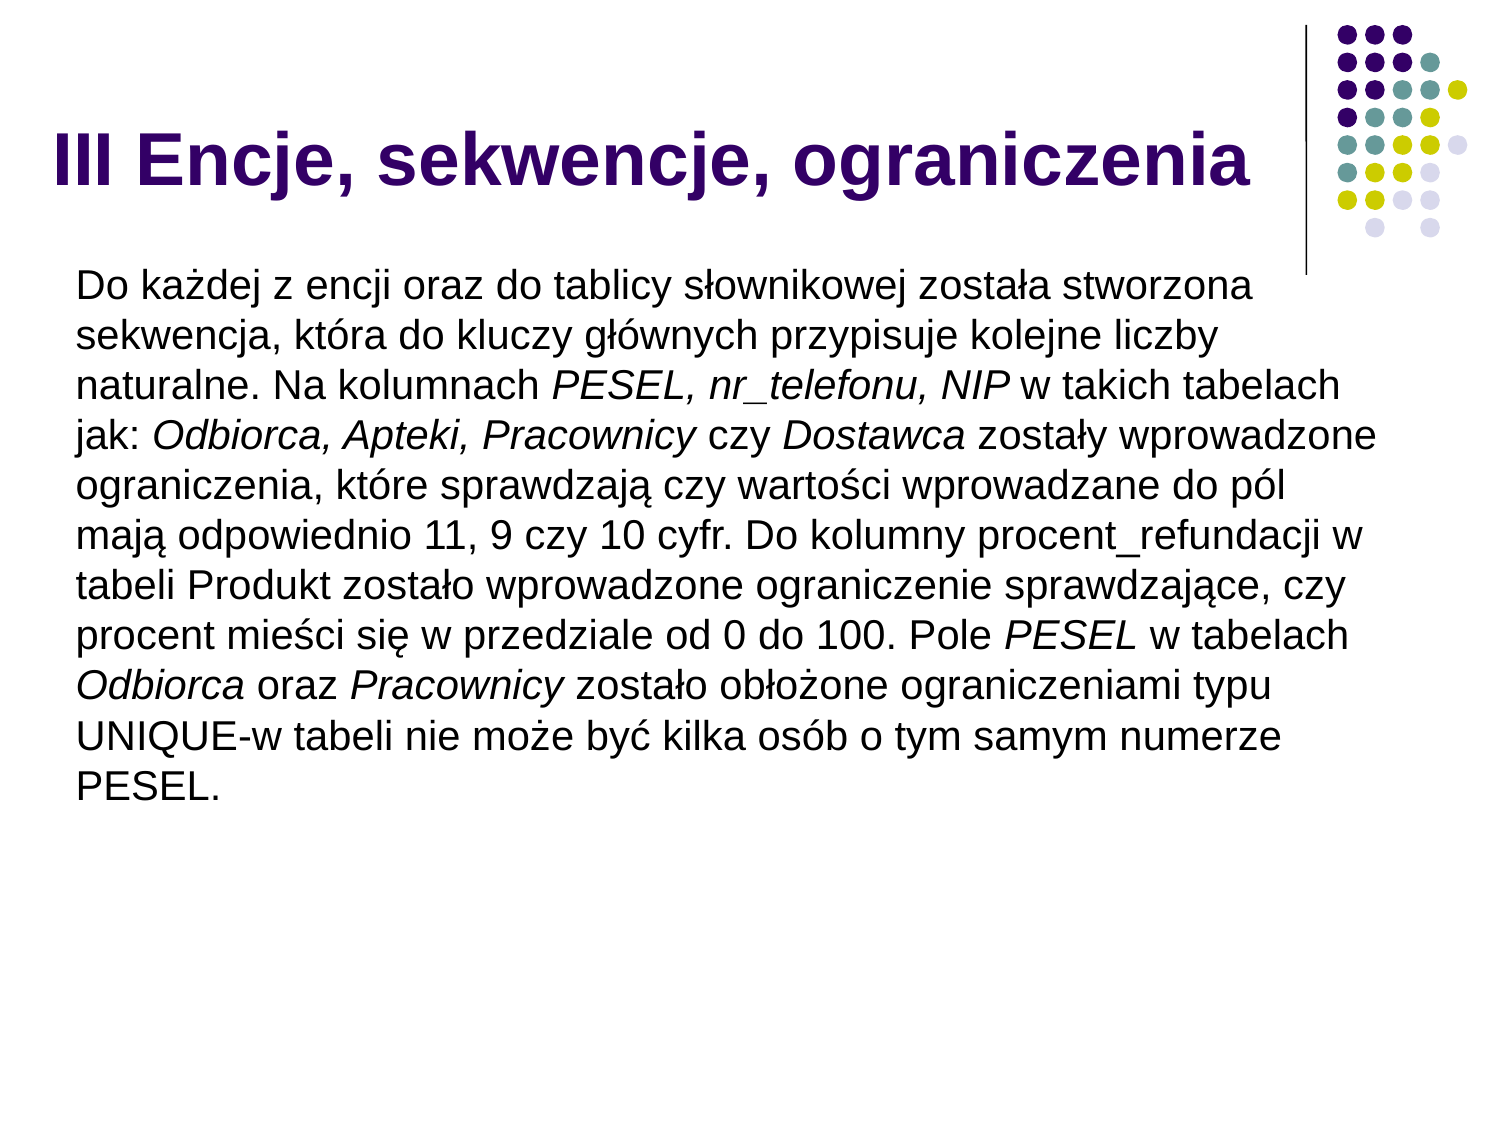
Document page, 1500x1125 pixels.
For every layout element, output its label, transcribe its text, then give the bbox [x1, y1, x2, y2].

title III Encje, sekwencje, ograniczenia [37, 37, 1300, 209]
list Do każdej z encji oraz do tablicy słownikowej została stworzona sekwencja, która do kluczy głównych przypisuje kolejne liczby naturalne. Na kolumnach PESEL, nr_telefonu, NIP w takich tabelach jak: Odbiorca, Apteki, Pracownicy czy Dostawca zostały wprowadzone ograniczenia, które sprawdzają czy wartości wprowadzane do pól mają odpowiednio 11, 9 czy 10 cyfr. Do kolumny procent_refundacji w tabeli Produkt zostało wprowadzone ograniczenie sprawdzające, czy procent mieści się w przedziale od 0 do 100. Pole PESEL w tabelach Odbiorca oraz Pracownicy zostało obłożone ograniczeniami typu UNIQUE-w tabeli nie może być kilka osób o tym samym numerze PESEL. [53, 249, 1400, 974]
